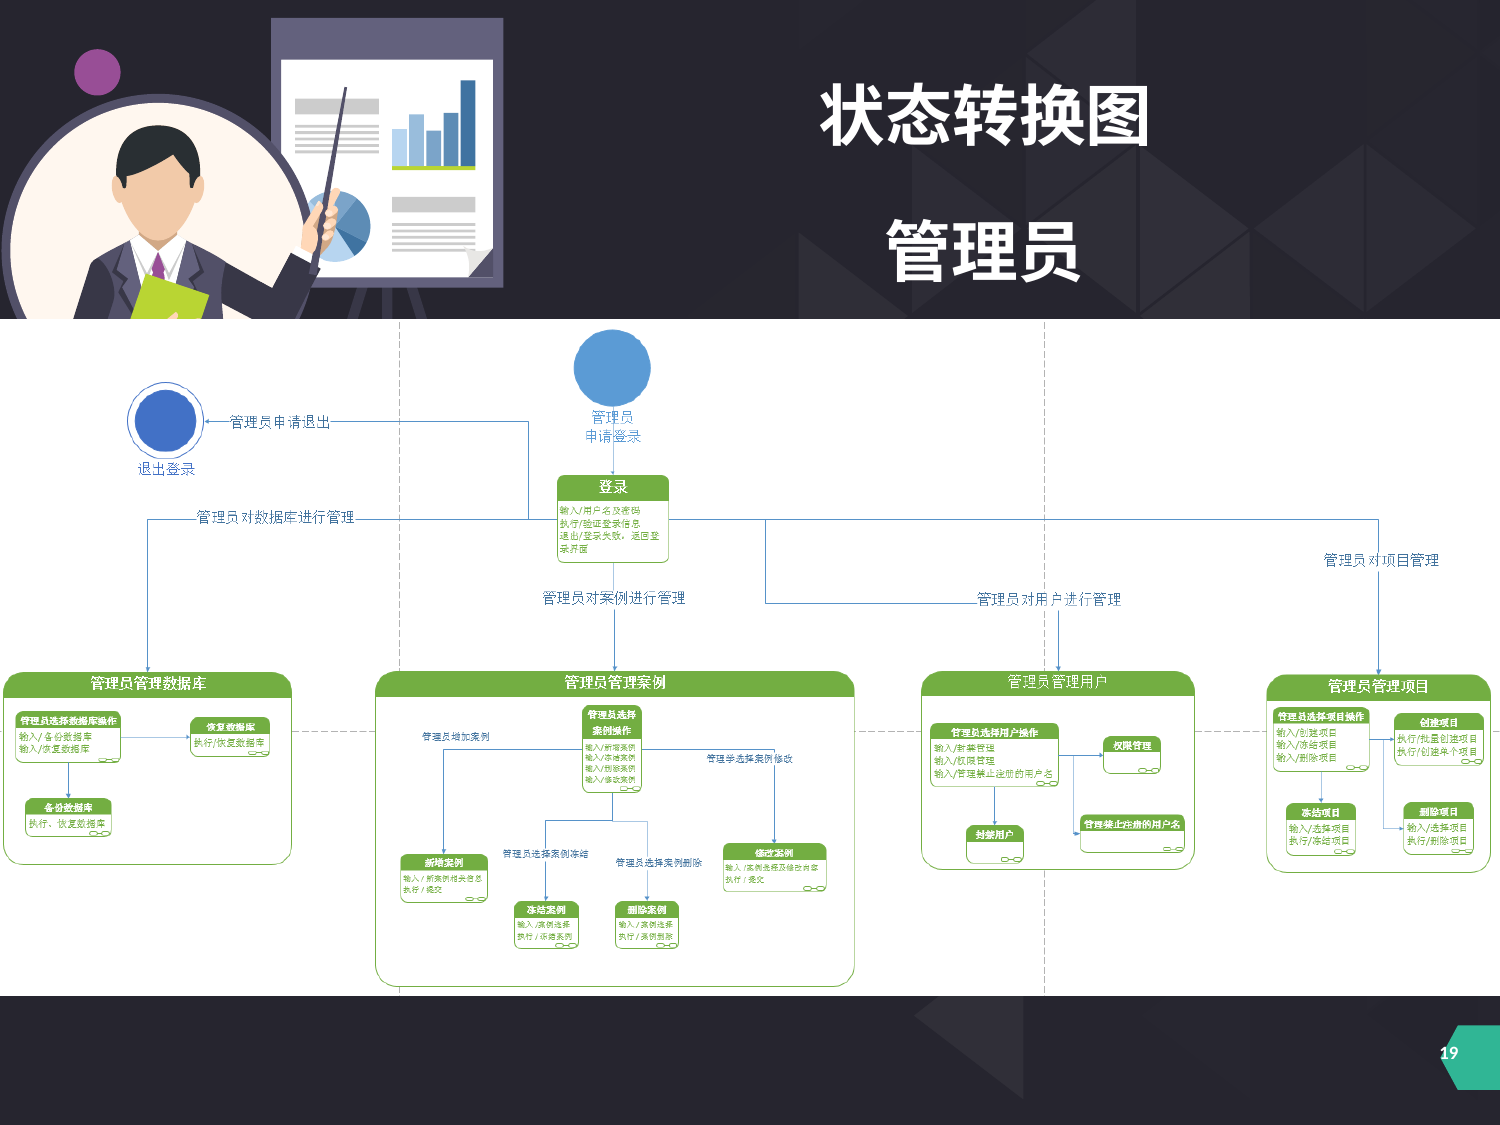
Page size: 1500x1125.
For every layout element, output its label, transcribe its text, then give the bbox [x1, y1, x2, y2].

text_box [270, 17, 504, 319]
text_box [73, 48, 122, 86]
picture [0, 319, 1500, 996]
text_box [1, 86, 348, 319]
text_box 状态转换图 [804, 66, 1168, 162]
text_box 管理员 [869, 202, 1100, 298]
